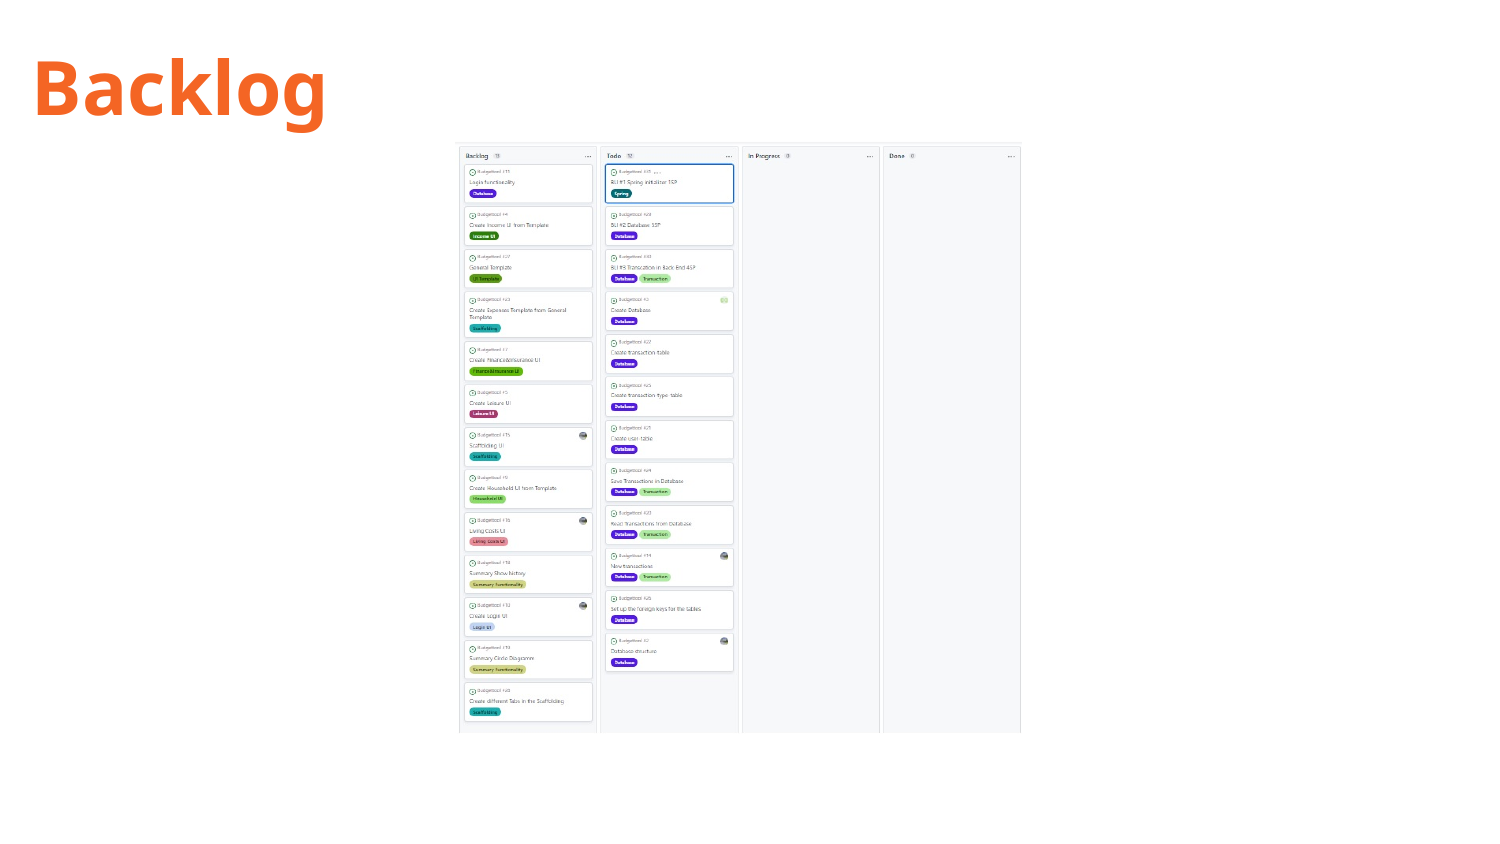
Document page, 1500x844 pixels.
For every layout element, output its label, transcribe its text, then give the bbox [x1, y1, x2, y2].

title Backlog [16, 25, 870, 152]
picture [454, 138, 1022, 734]
